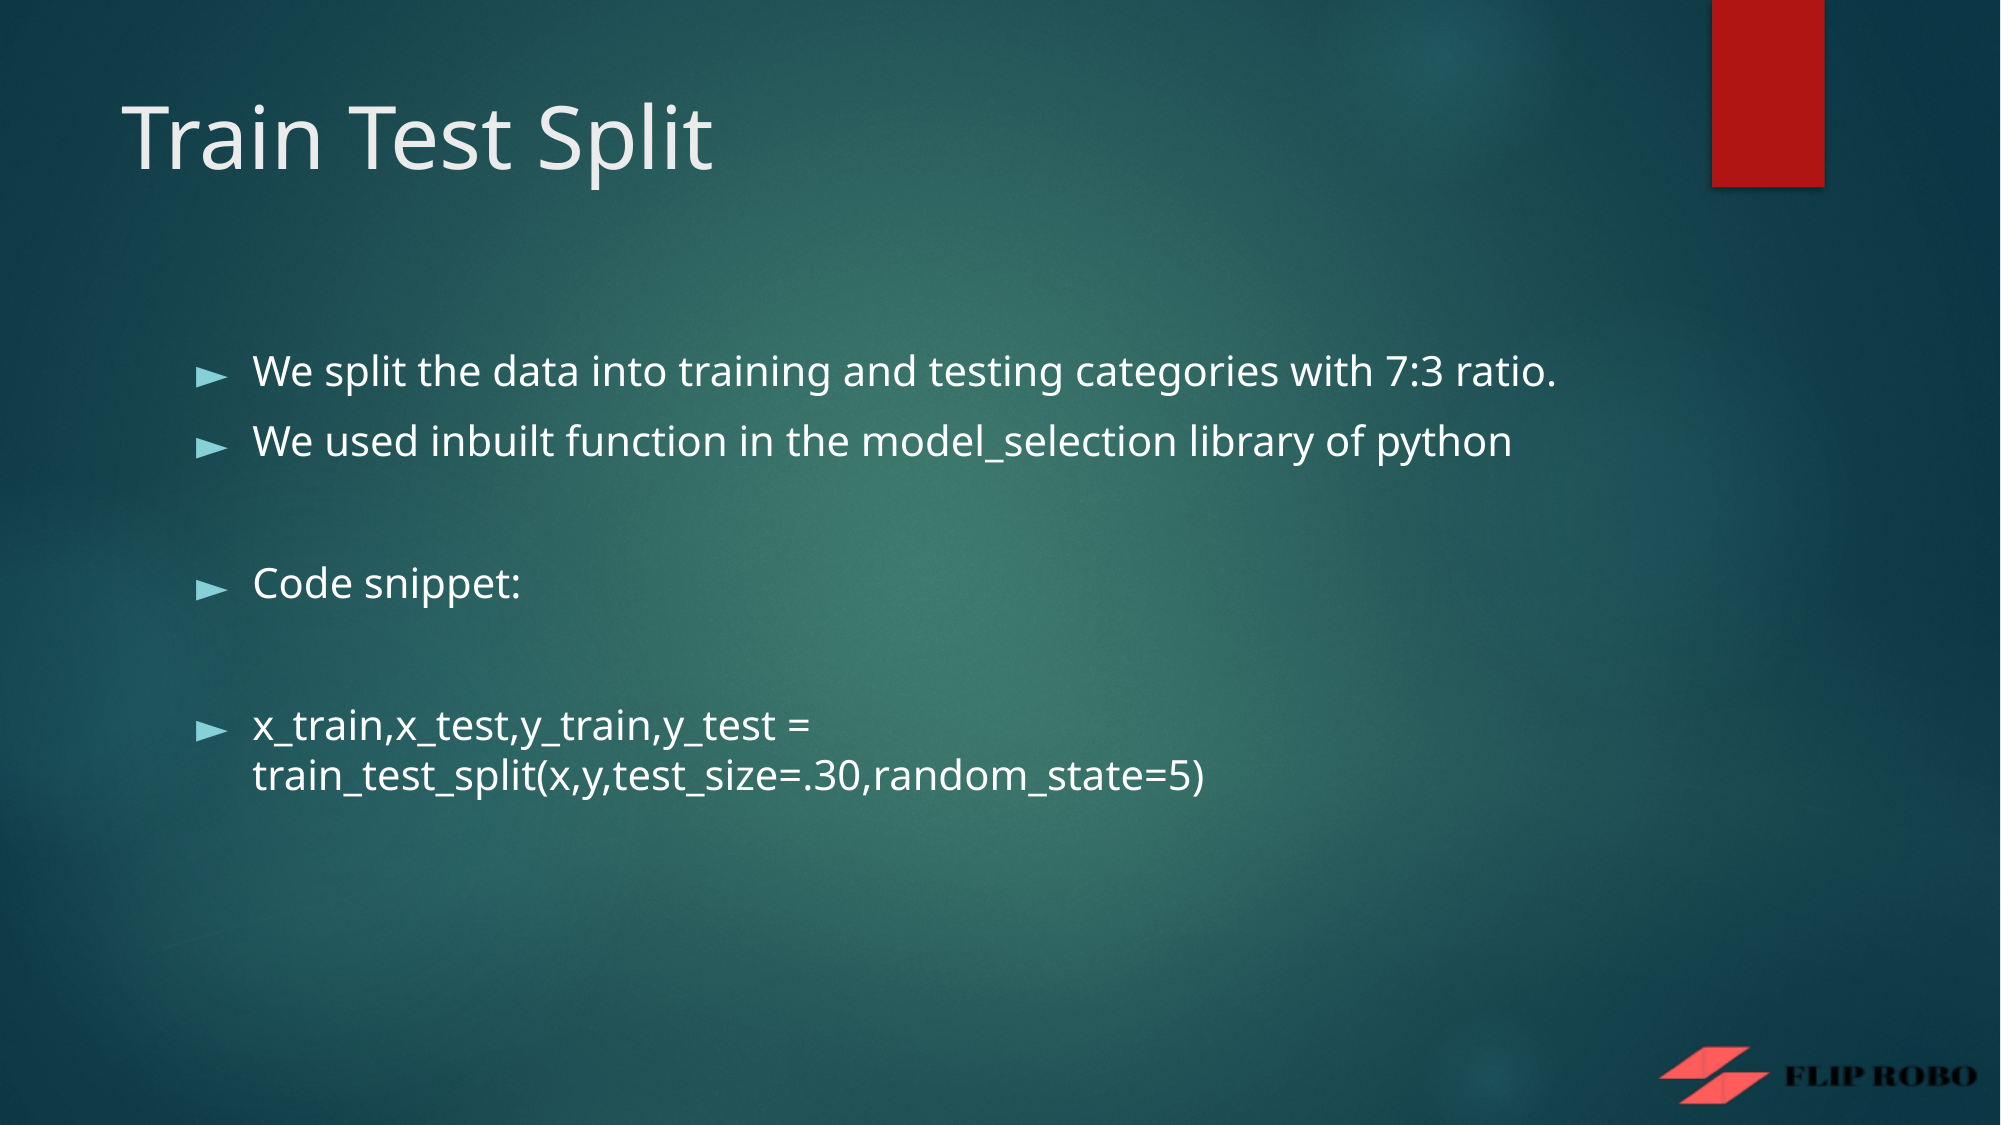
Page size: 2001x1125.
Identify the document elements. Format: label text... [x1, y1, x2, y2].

title Train Test Split [106, 74, 1649, 304]
list We split the data into training and testing categories with 7:3 ratio. We used inbuilt function in the model_selection library of python Code snippet: x_train,x_test,y_train,y_test = train_test_split(x,y,test_size=.30,random_state=5) [181, 336, 1649, 1025]
picture [0, 0, 2001, 1125]
